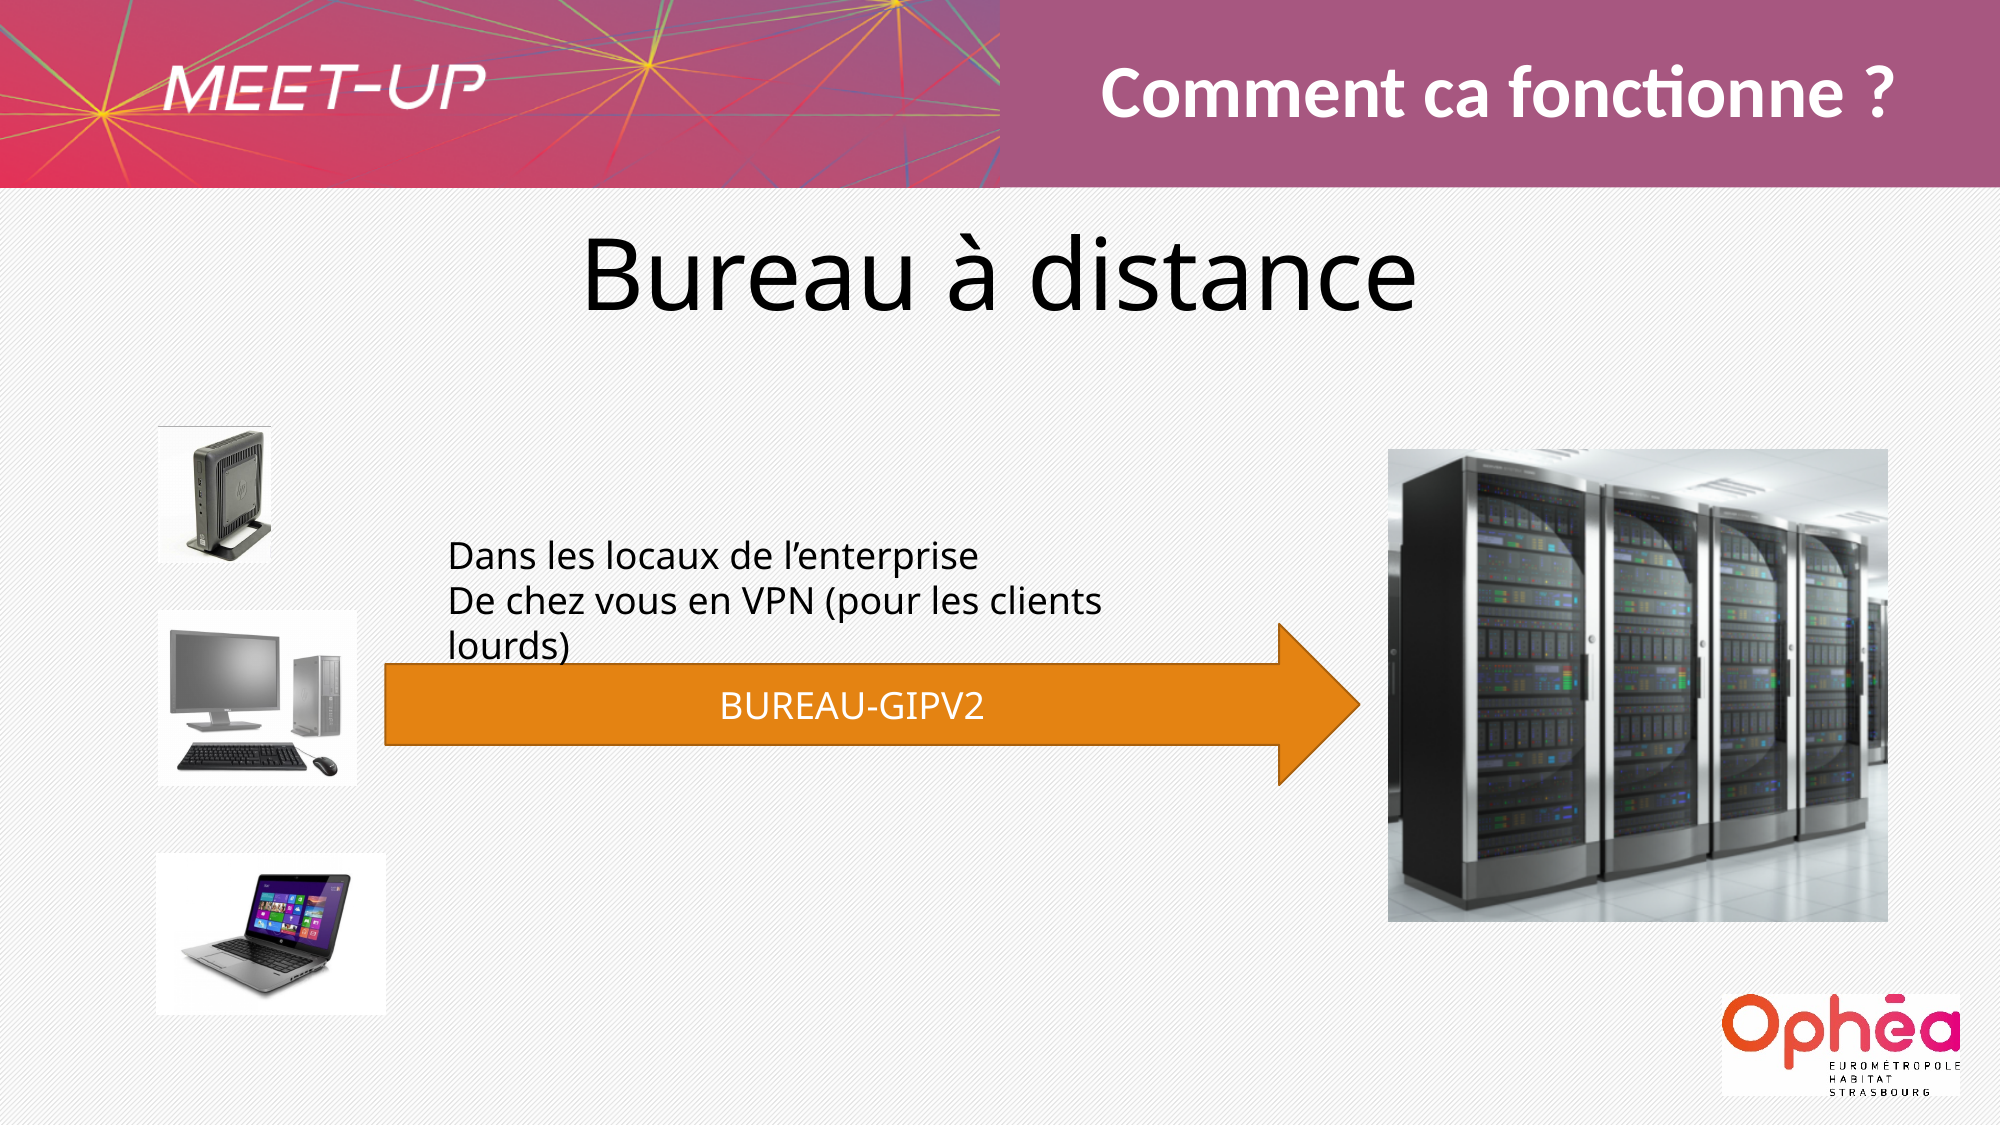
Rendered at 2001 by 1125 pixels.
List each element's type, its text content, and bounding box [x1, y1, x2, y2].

picture [158, 610, 357, 786]
title Comment ca fonctionne ? [999, 0, 2000, 186]
picture [0, 0, 999, 188]
picture [1388, 449, 1888, 922]
picture [158, 425, 272, 563]
picture [156, 853, 386, 1015]
text_box Bureau à distance [0, 203, 2000, 339]
text_box BUREAU-GIPV2 [384, 622, 1361, 787]
text_box Dans les locaux de l’enterprise De chez vous en VPN (pour les clients lourds) [432, 524, 1251, 675]
picture [1722, 994, 1960, 1096]
